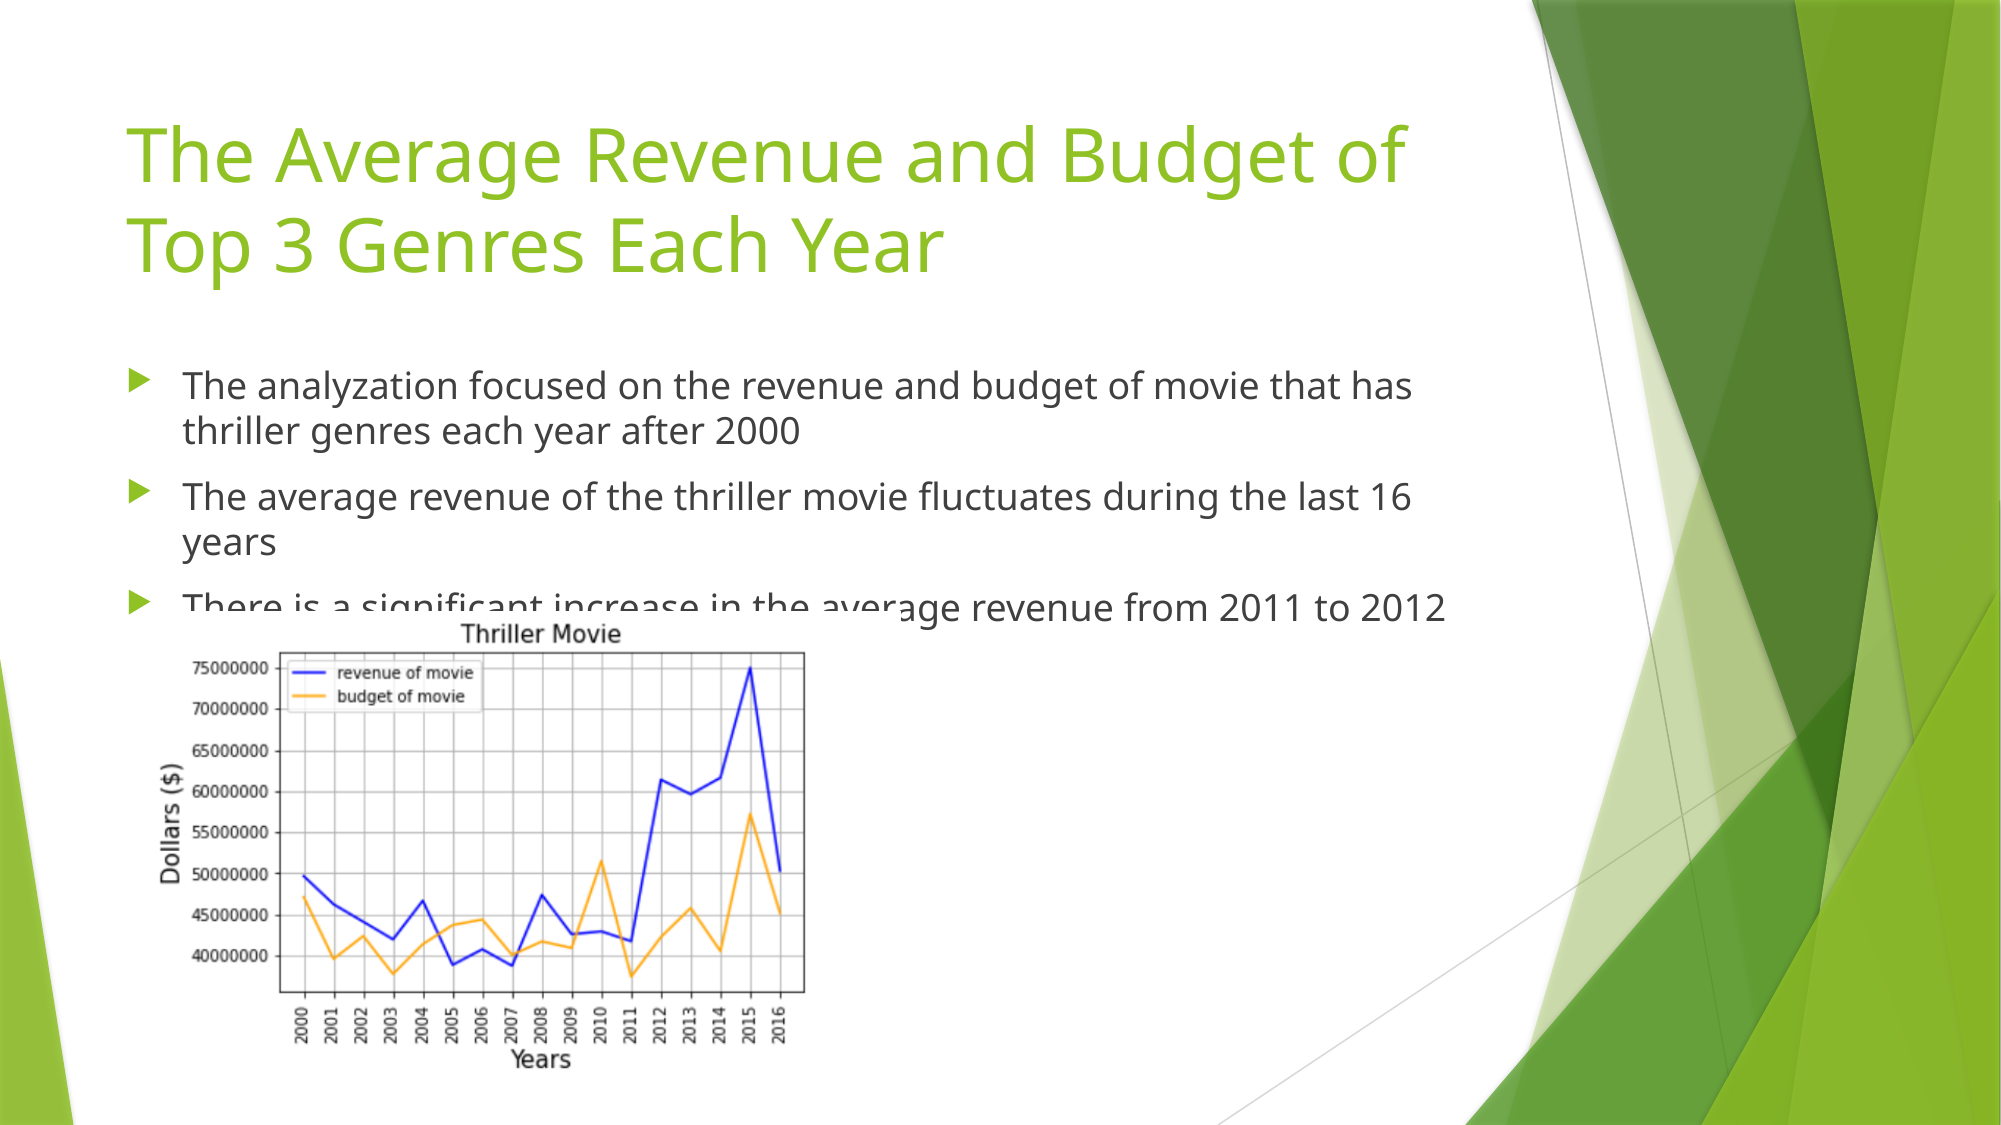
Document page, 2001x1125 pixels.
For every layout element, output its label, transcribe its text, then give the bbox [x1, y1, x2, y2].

title The Average Revenue and Budget of Top 3 Genres Each Year [111, 99, 1522, 317]
list The analyzation focused on the revenue and budget of movie that has thriller genres each year after 2000 The average revenue of the thriller movie fluctuates during the last 16 years There is a significant increase in the average revenue from 2011 to 2012 [111, 354, 1522, 992]
picture [139, 611, 901, 1092]
